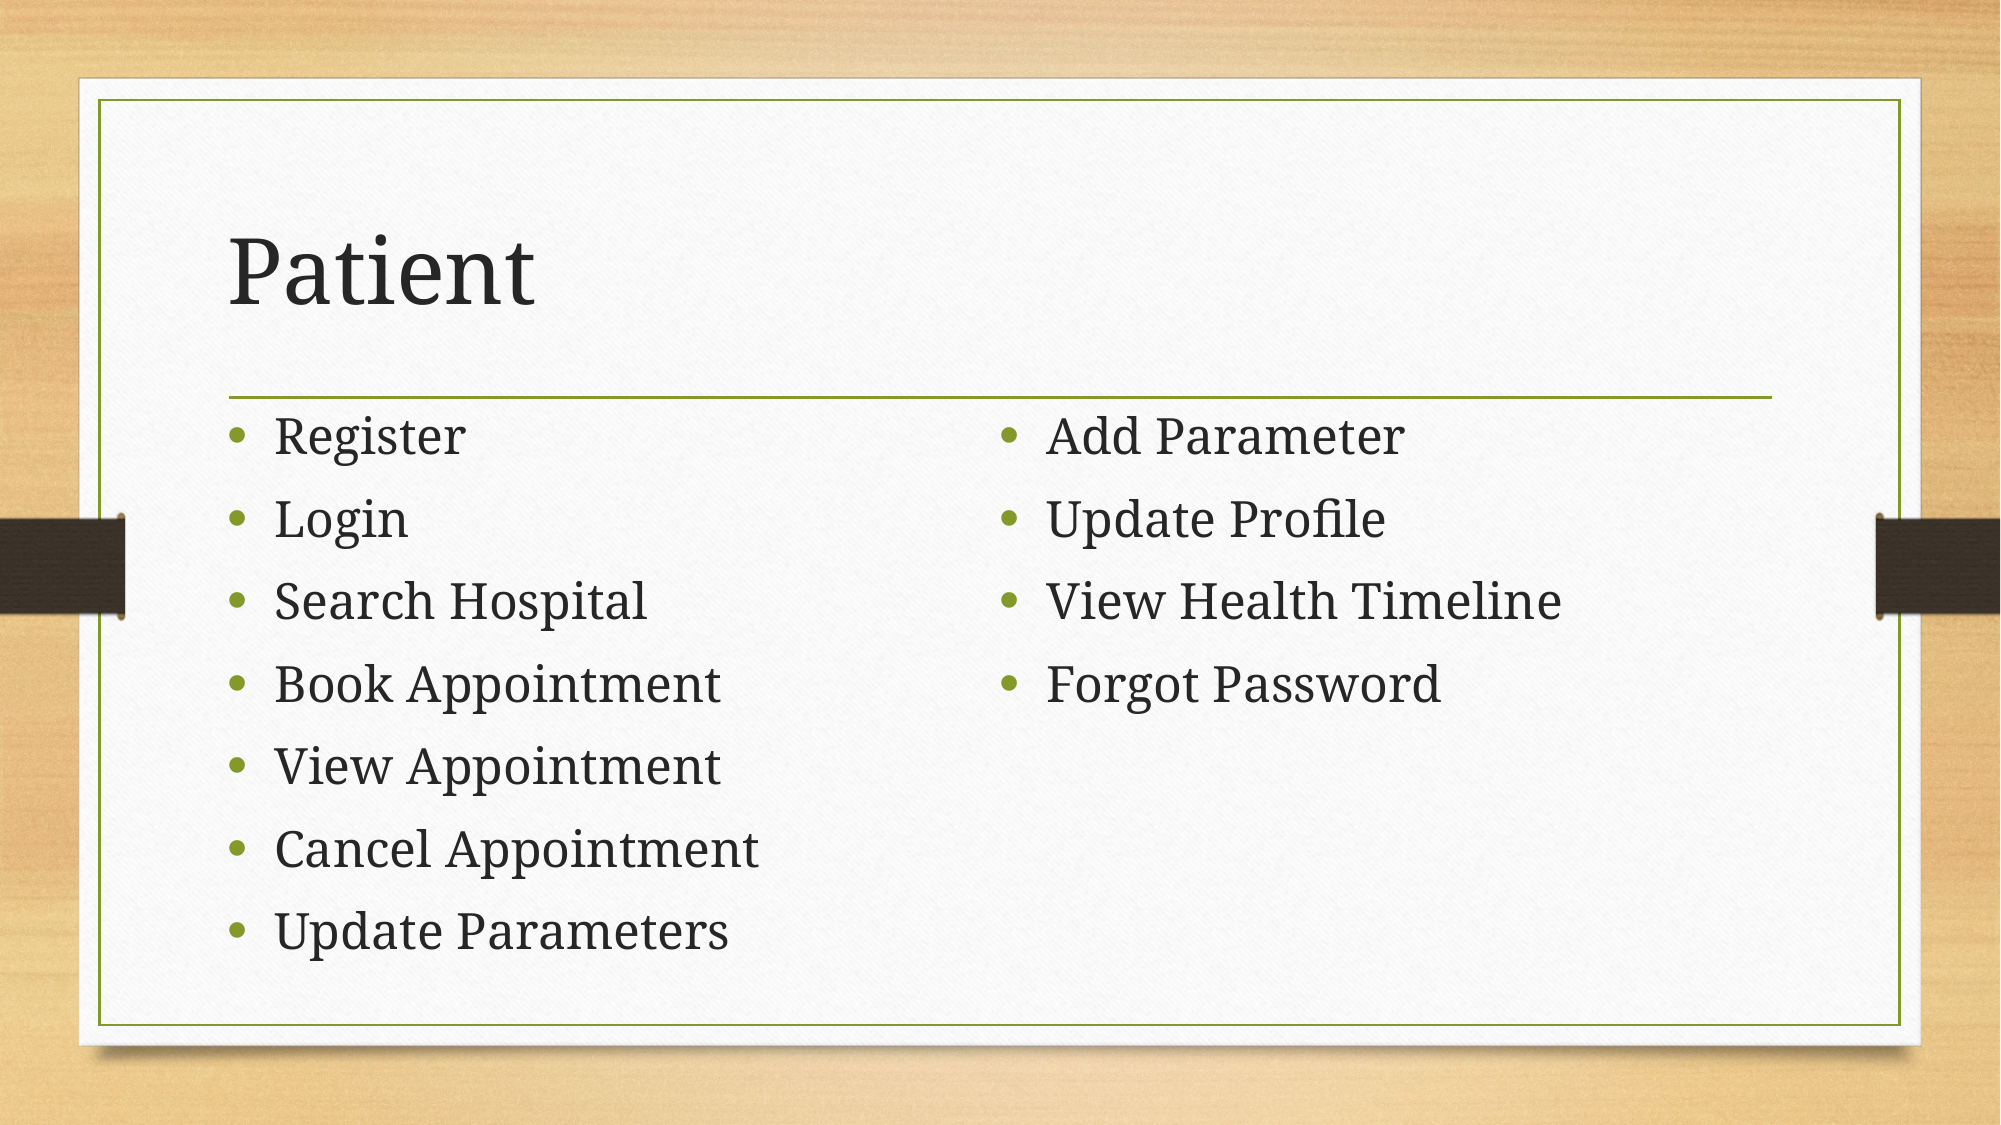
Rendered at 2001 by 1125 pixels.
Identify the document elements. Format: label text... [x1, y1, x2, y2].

title Patient [212, 161, 1788, 375]
list Register Login Search Hospital Book Appointment View Appointment Cancel Appointment Update Parameters Add Parameter Update Profile View Health Timeline Forgot Password [212, 397, 1788, 1015]
picture [0, 0, 2001, 1125]
